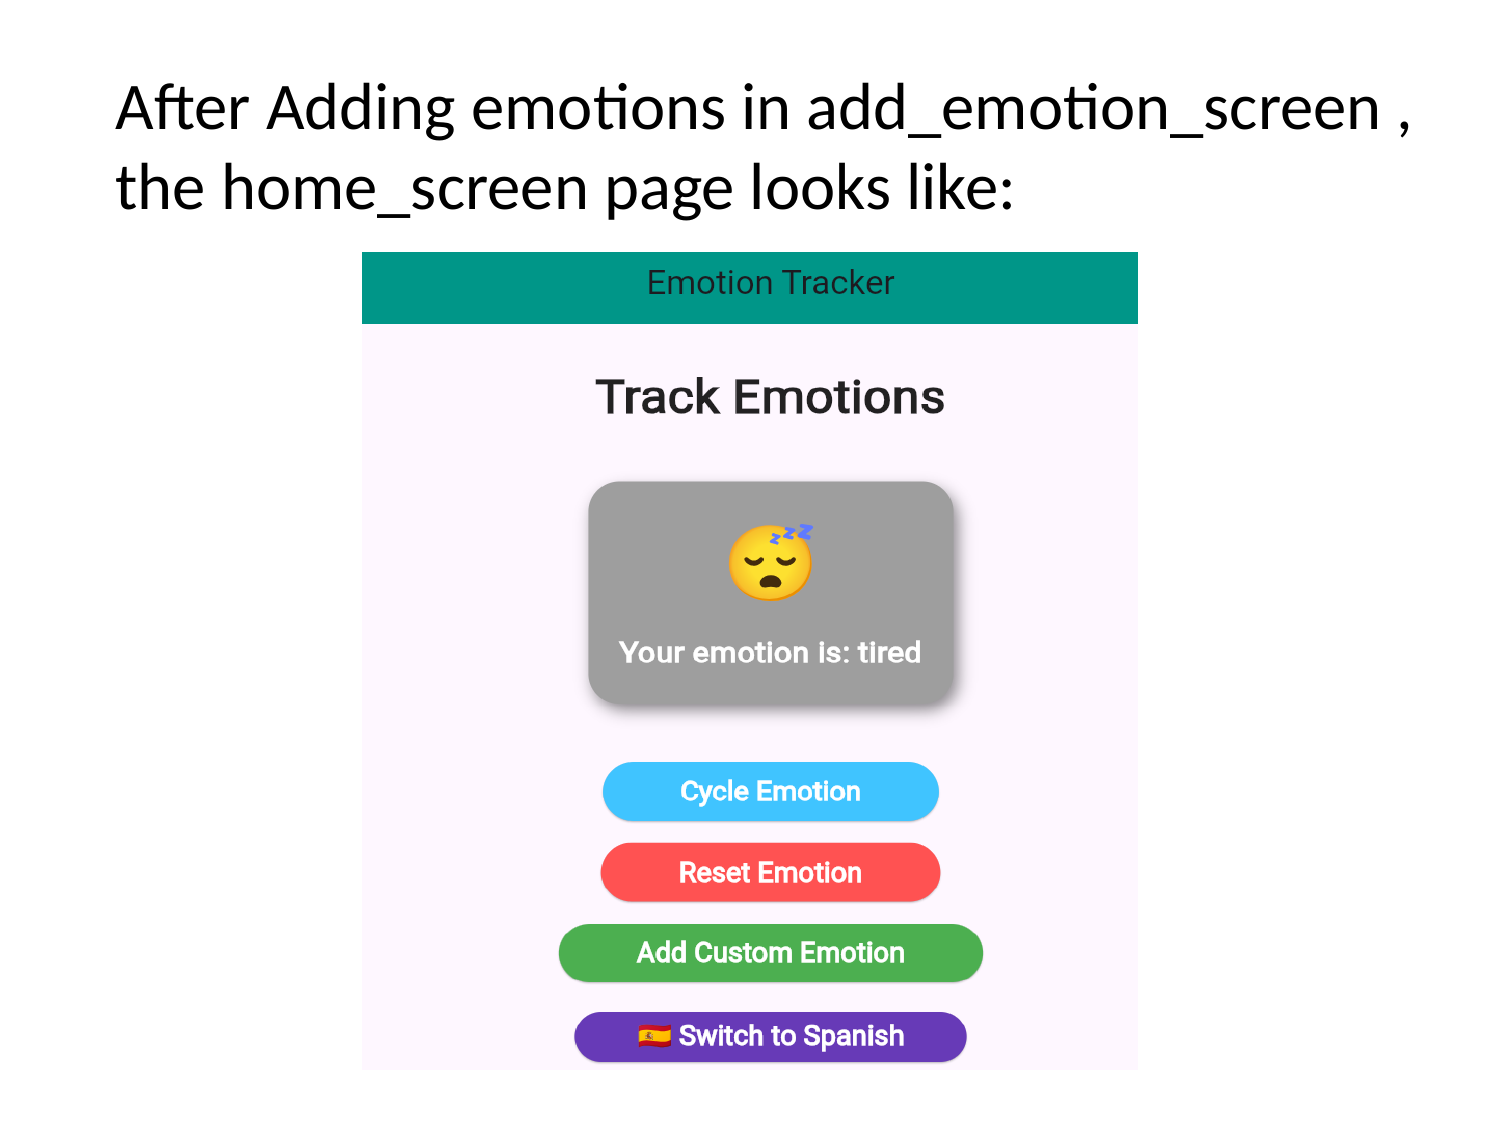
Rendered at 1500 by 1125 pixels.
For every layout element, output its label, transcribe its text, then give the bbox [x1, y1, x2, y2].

text_box After Adding emotions in add_emotion_screen , the home_screen page looks like: [101, 55, 1500, 231]
picture [362, 252, 1138, 1070]
